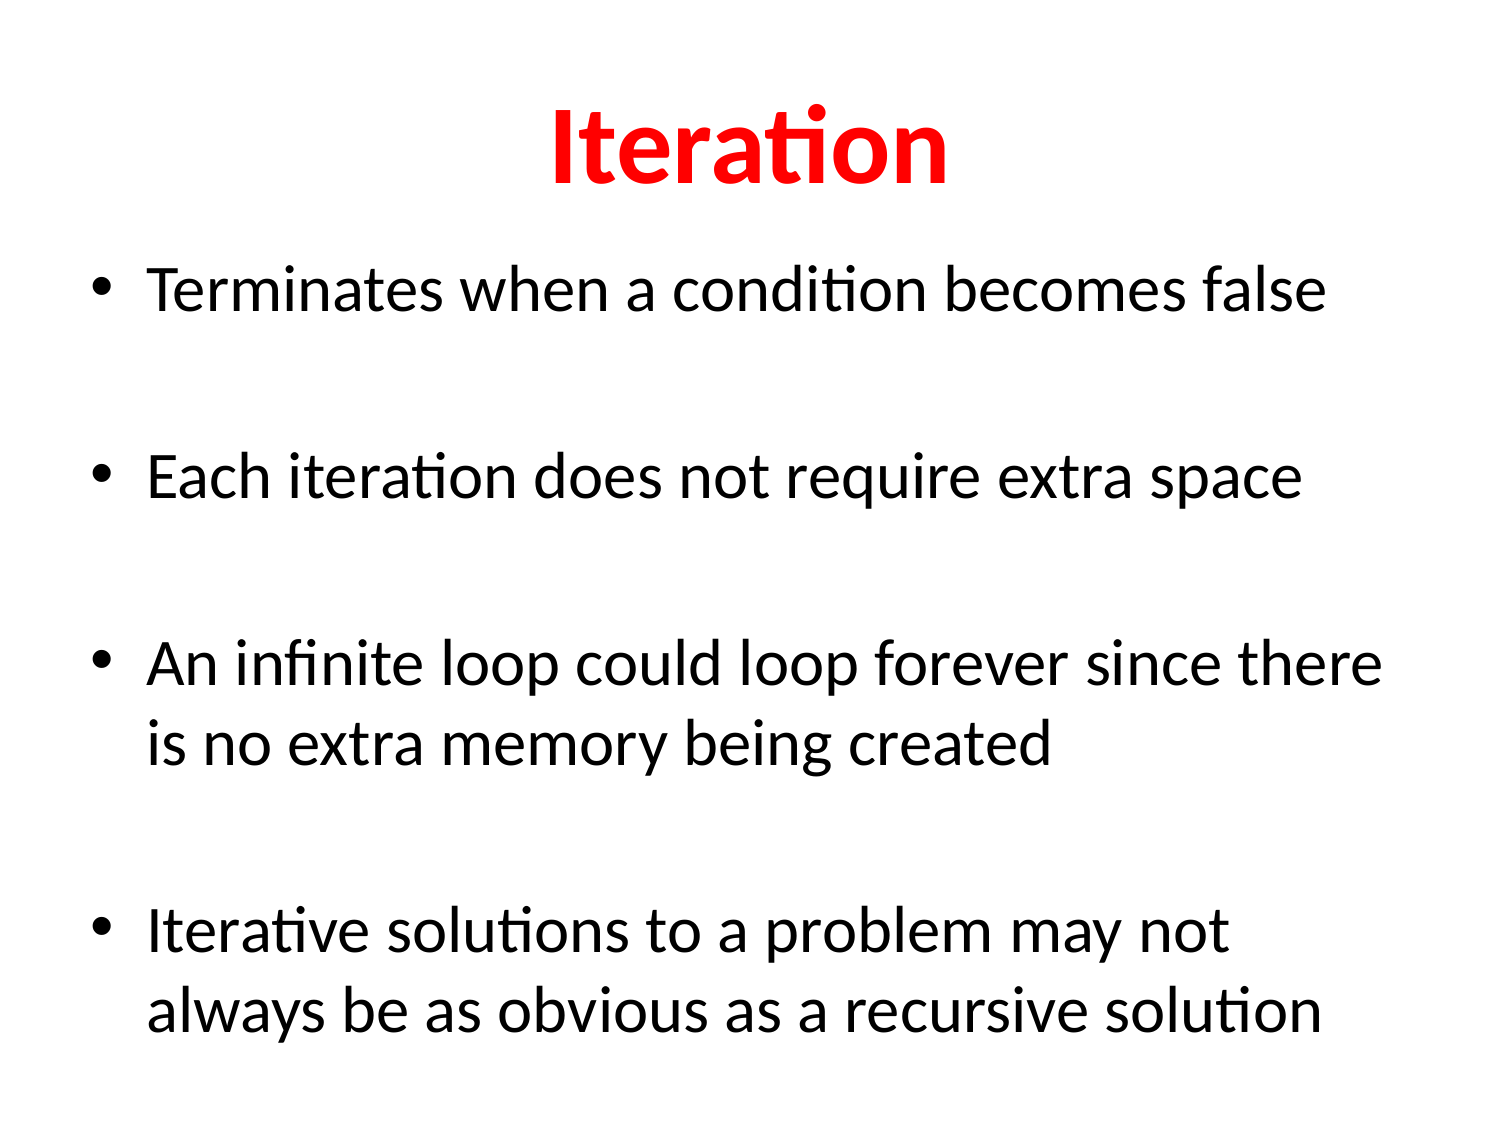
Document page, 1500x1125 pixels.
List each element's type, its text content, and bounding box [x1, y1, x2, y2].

title Iteration [75, 45, 1425, 233]
list Terminates when a condition becomes false Each iteration does not require extra space An infinite loop could loop forever since there is no extra memory being created Iterative solutions to a problem may not always be as obvious as a recursive solution [75, 237, 1425, 1125]
